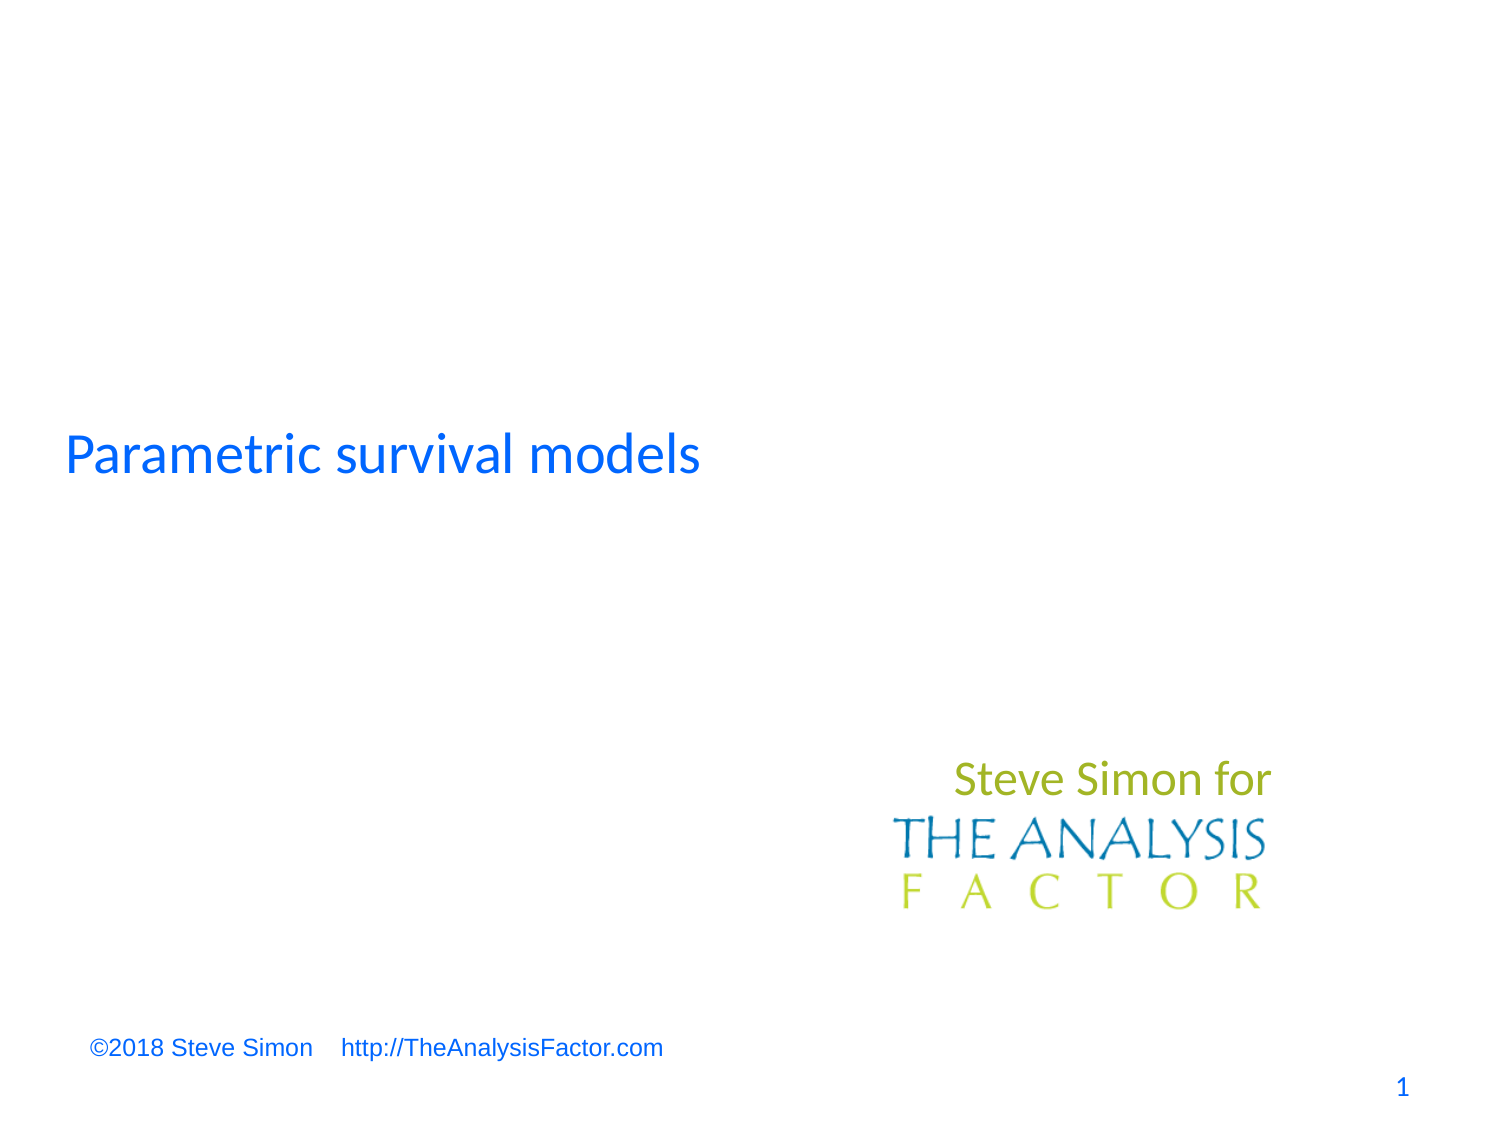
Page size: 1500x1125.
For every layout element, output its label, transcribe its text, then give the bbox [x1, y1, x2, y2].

footer ©2018 Steve Simon http://TheAnalysisFactor.com [75, 1024, 1338, 1103]
subtitle Steve Simon for [237, 737, 1288, 938]
title Parametric survival models [50, 162, 1450, 598]
slide_number 1 [1275, 1025, 1425, 1104]
picture [887, 812, 1273, 918]
